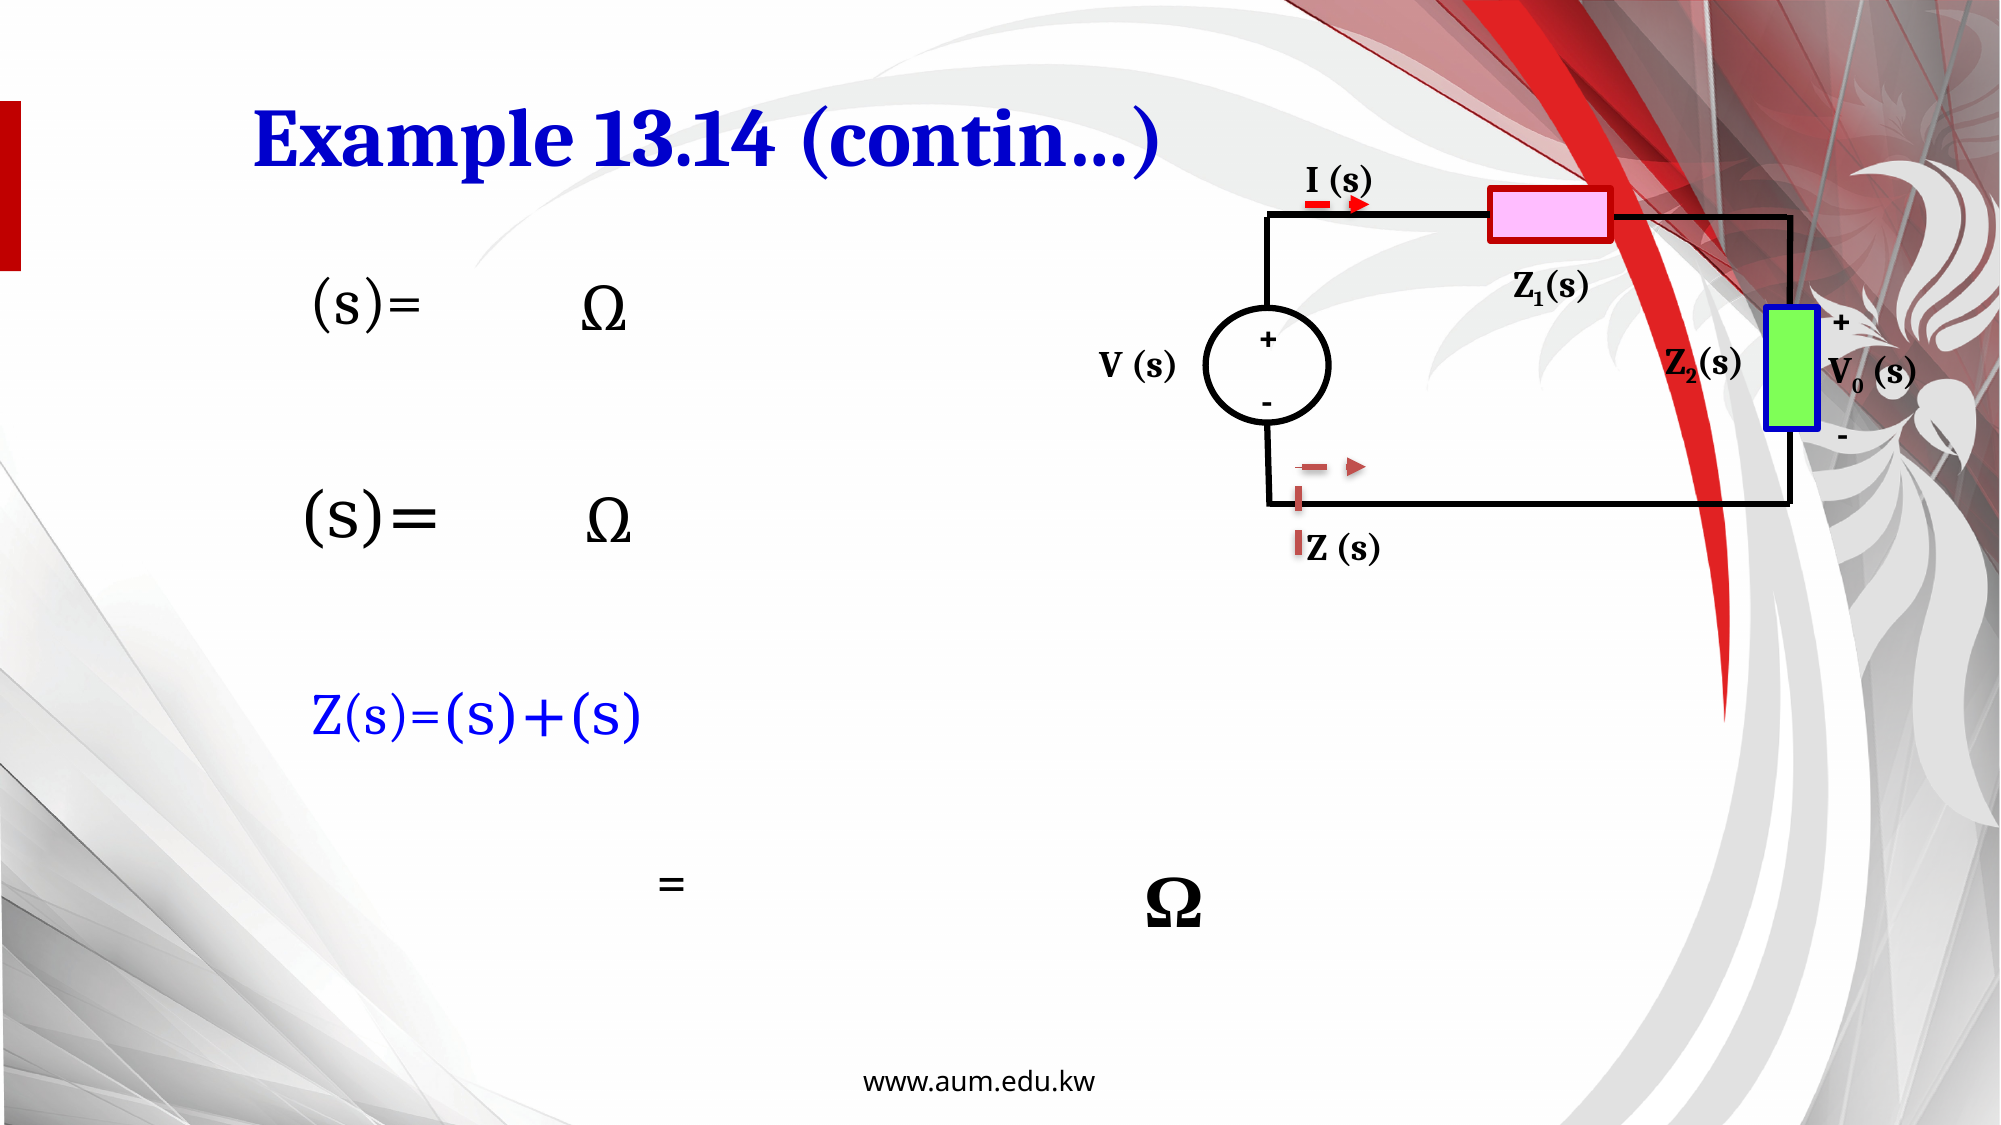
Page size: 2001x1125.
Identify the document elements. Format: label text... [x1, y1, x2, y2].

text_box Ω [1130, 845, 1219, 951]
text_box Ω [566, 256, 642, 352]
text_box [1091, 147, 1936, 570]
text_box Ω [572, 468, 648, 564]
text_box Example 13.14 (contin…) [237, 75, 1182, 191]
picture [0, 0, 2000, 1125]
